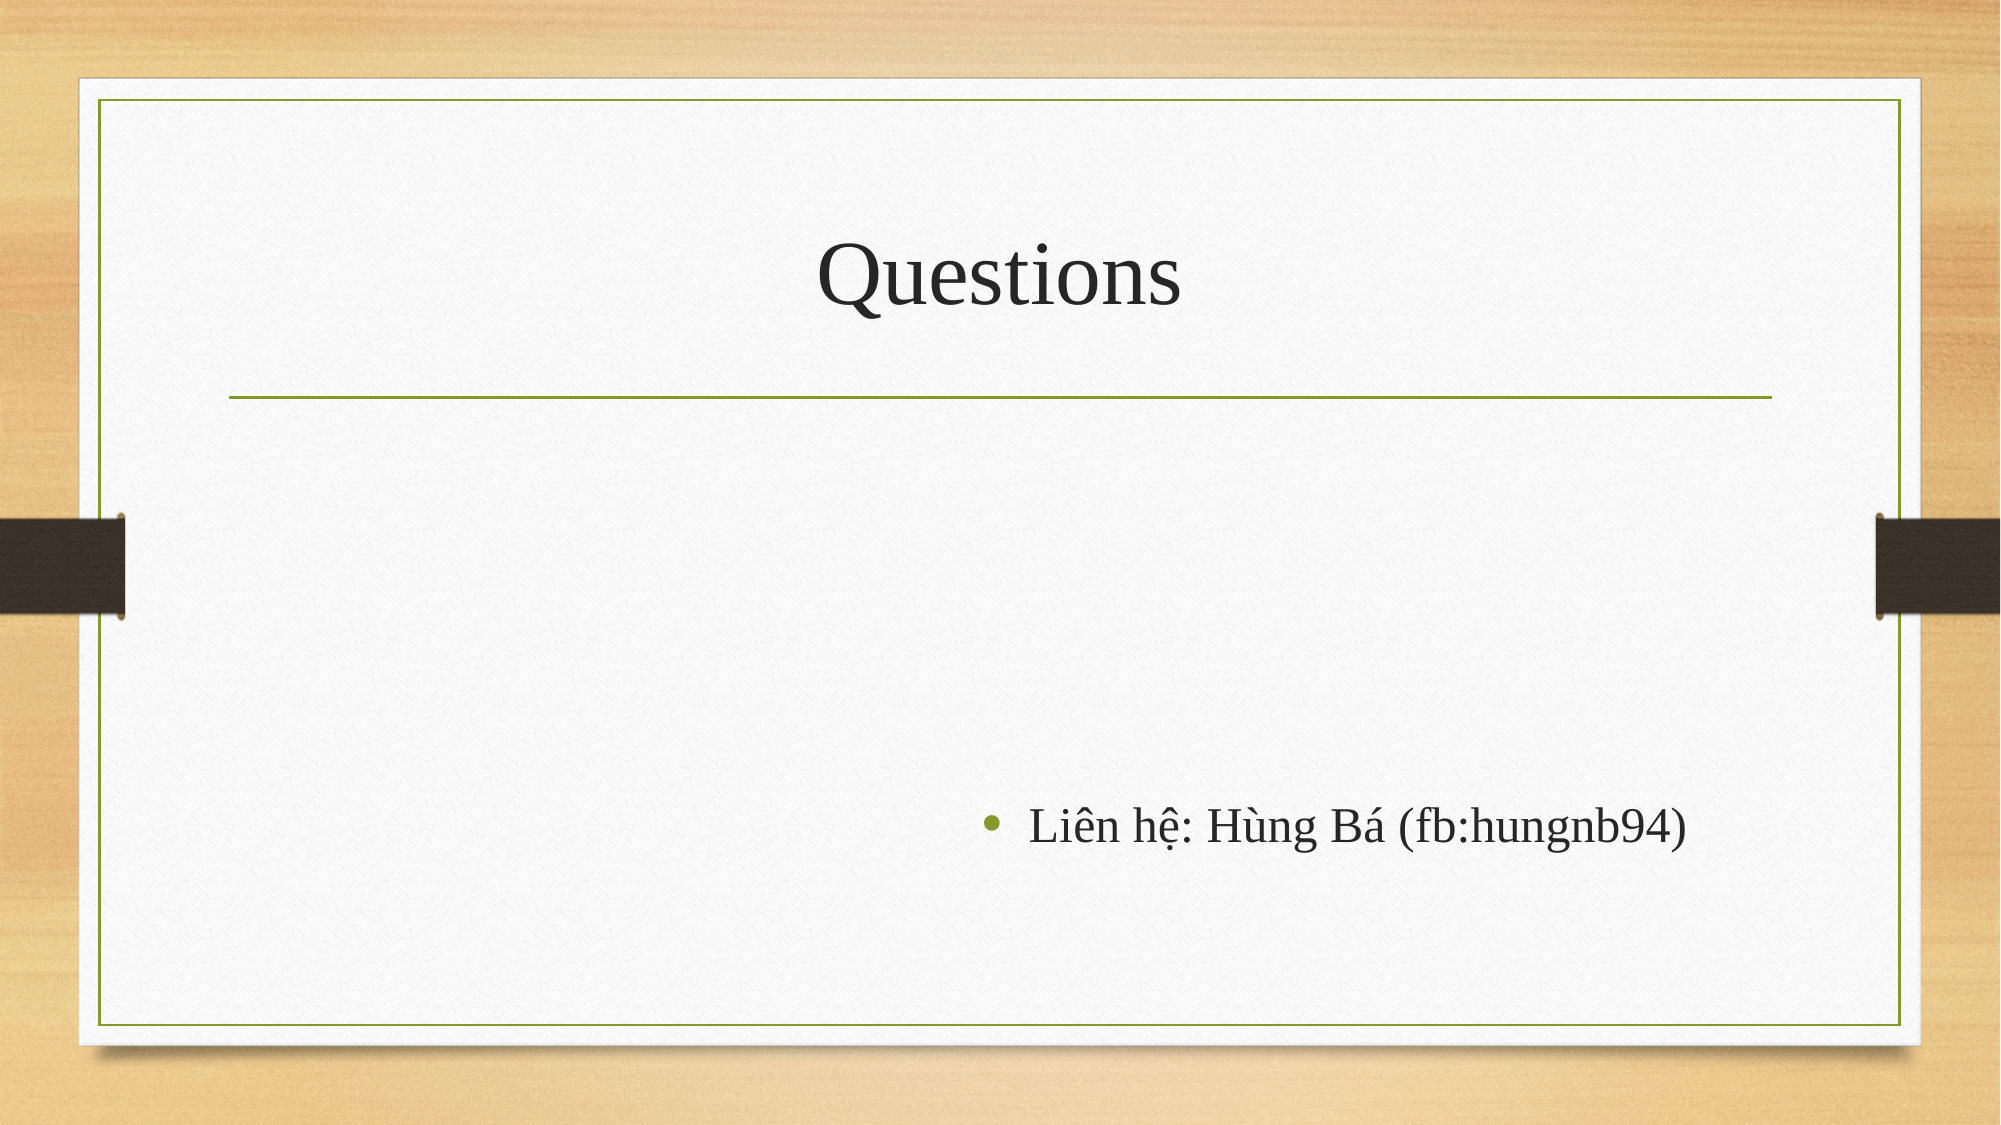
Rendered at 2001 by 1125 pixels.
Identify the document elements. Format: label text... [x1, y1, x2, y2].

list Liên hệ: Hùng Bá (fb:hungnb94) [966, 785, 1788, 964]
picture [0, 0, 2001, 1125]
title Questions [212, 161, 1788, 375]
